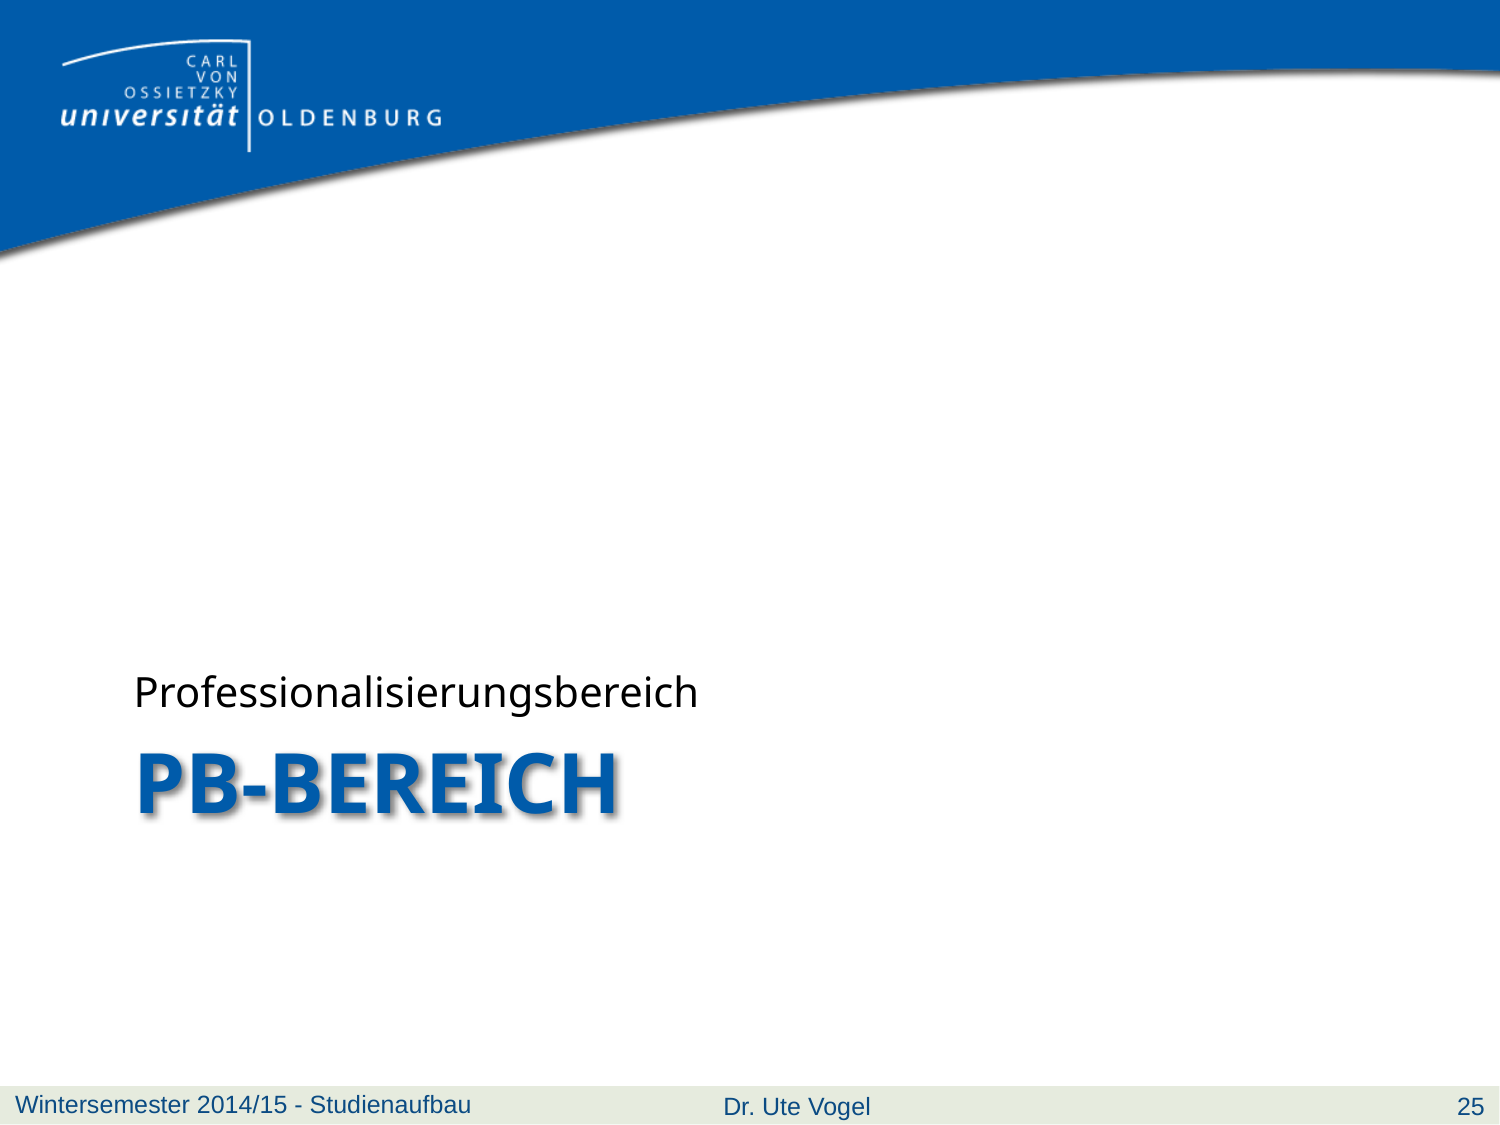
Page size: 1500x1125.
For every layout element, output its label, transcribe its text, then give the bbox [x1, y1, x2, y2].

list Professionalisierungsbereich [118, 476, 1394, 723]
slide_number Wintersemester 2014/15 - Studienaufbau [0, 1082, 491, 1125]
title PB-Bereich [118, 723, 1394, 947]
footer Dr. Ute Vogel [230, 1086, 1365, 1125]
slide_number 25 [1382, 1086, 1500, 1125]
picture [0, 0, 1500, 1012]
